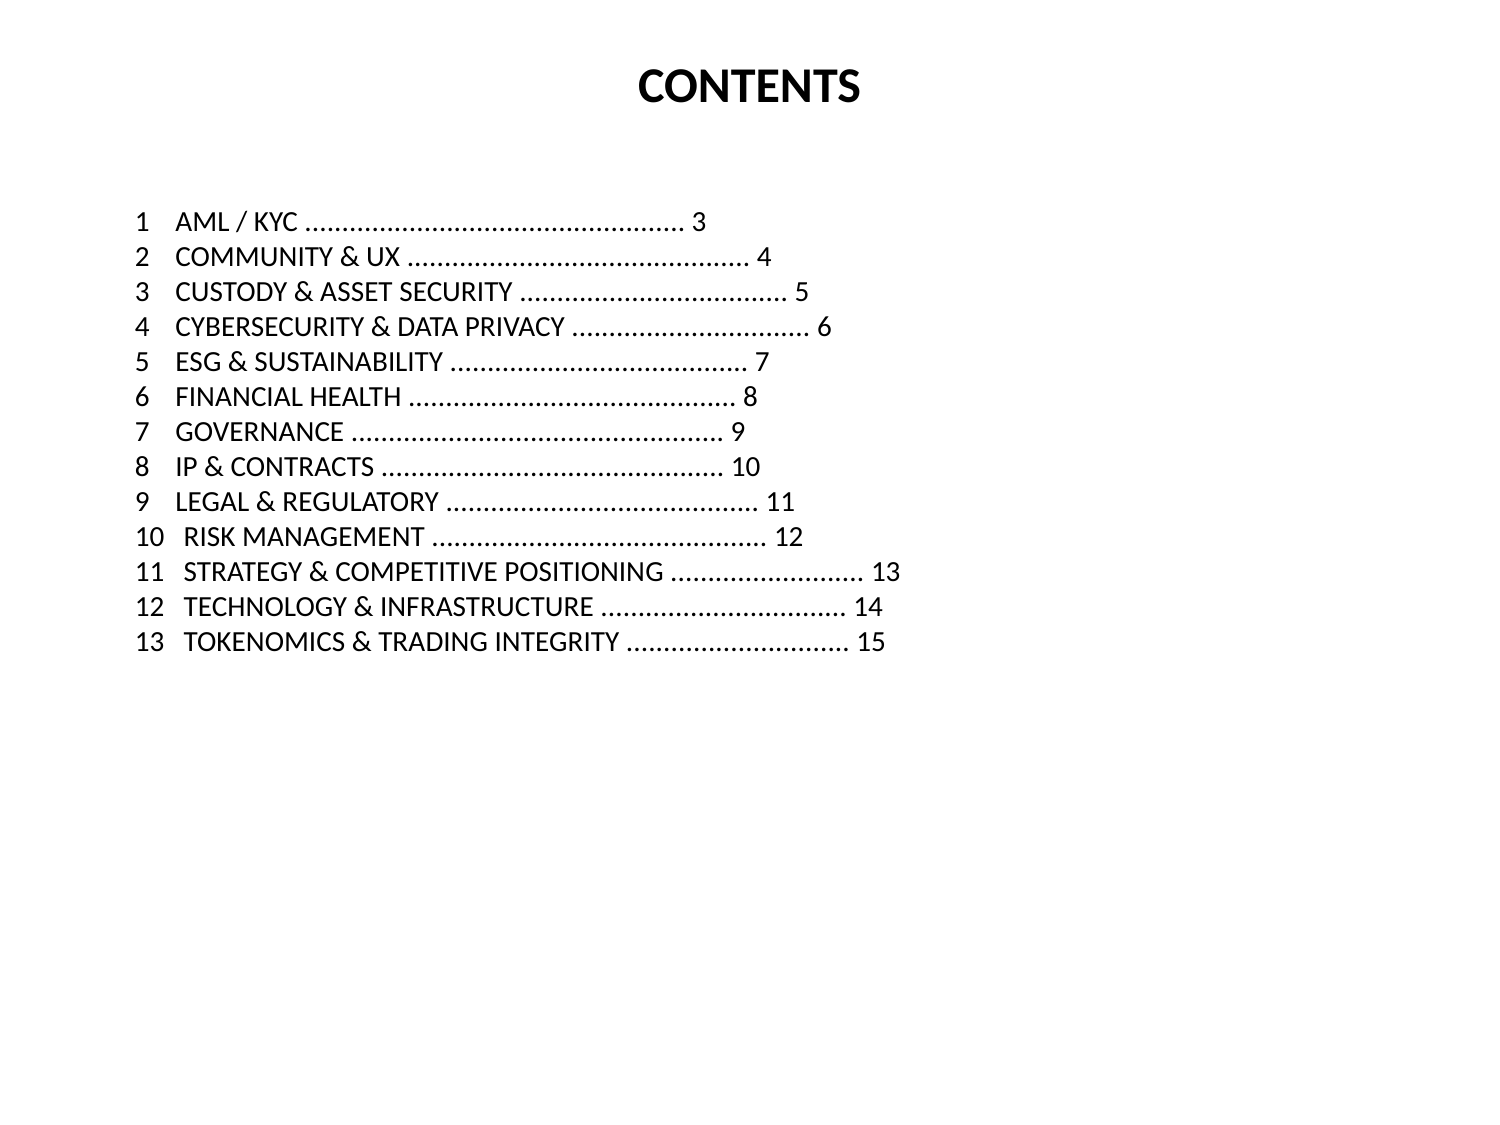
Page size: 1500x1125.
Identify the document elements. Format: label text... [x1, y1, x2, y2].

text_box CONTENTS [623, 44, 877, 120]
text_box 1 AML / KYC ................................................... 3 2 COMMUNITY & UX .............................................. 4 3 CUSTODY & ASSET SECURITY .................................... 5 4 CYBERSECURITY & DATA PRIVACY ................................ 6 5 ESG & SUSTAINABILITY ........................................ 7 6 FINANCIAL HEALTH ............................................ 8 7 GOVERNANCE .................................................. 9 8 IP & CONTRACTS .............................................. 10 9 LEGAL & REGULATORY .......................................... 11 10 RISK MANAGEMENT ............................................. 12 11 STRATEGY & COMPETITIVE POSITIONING .......................... 13 12 TECHNOLOGY & INFRASTRUCTURE ................................. 14 13 TOKENOMICS & TRADING INTEGRITY .............................. 15 [119, 149, 1470, 665]
